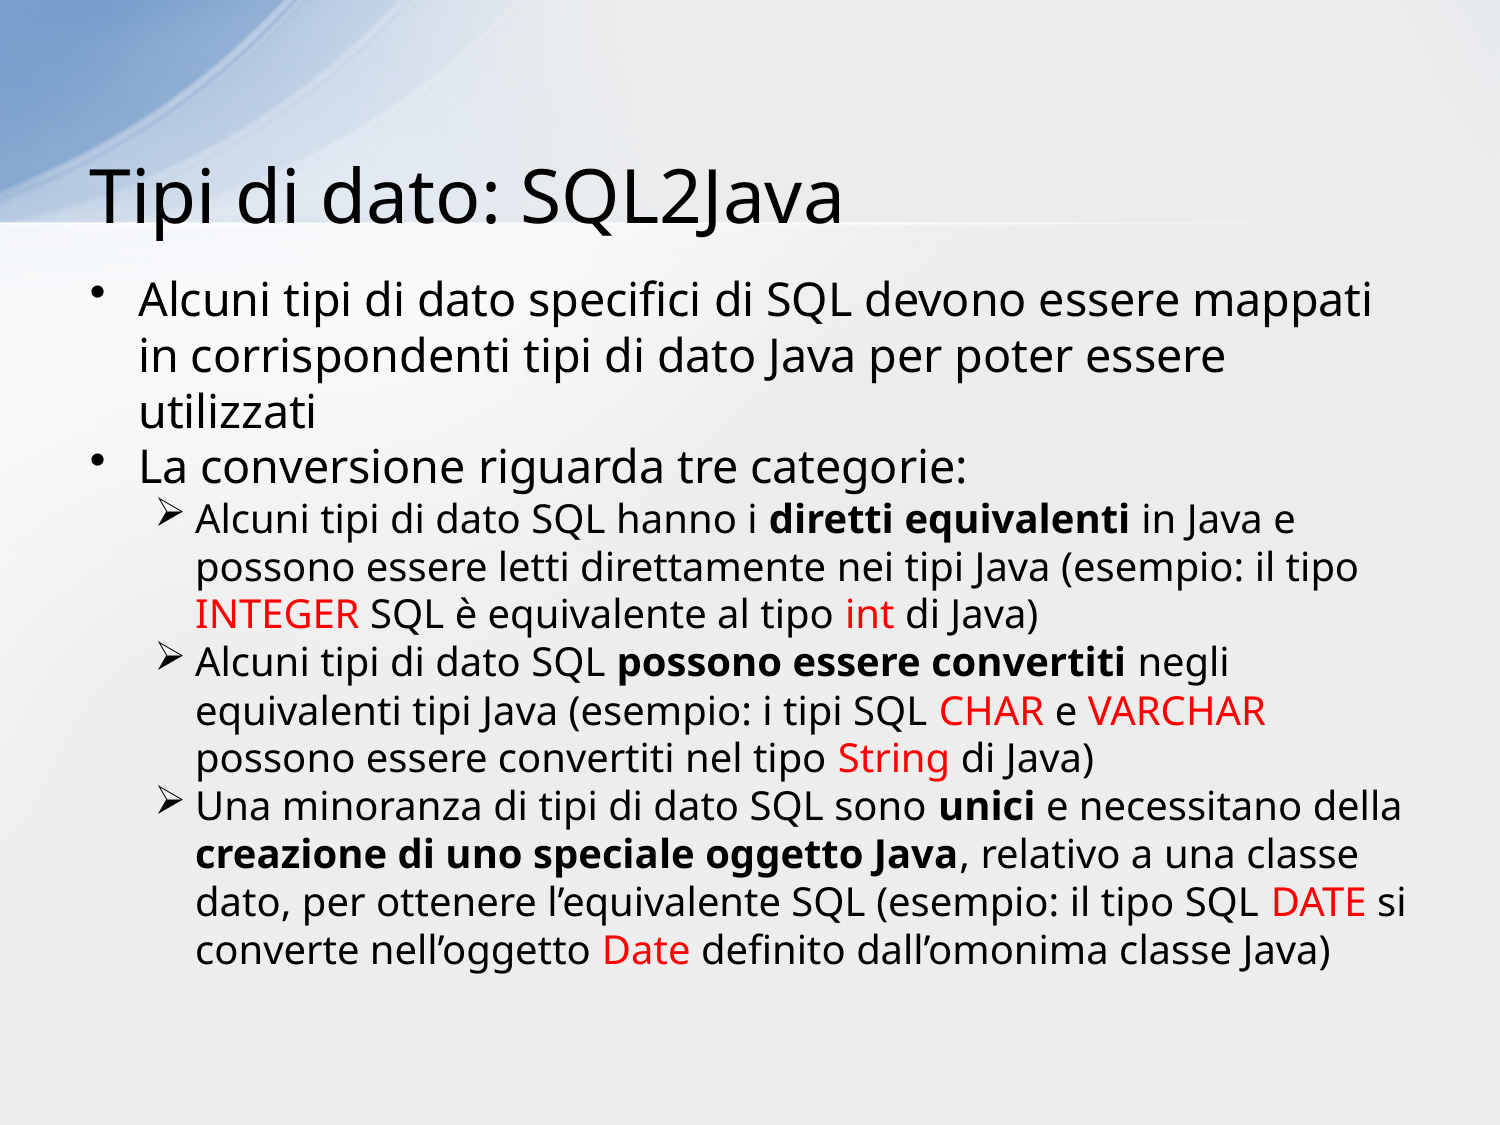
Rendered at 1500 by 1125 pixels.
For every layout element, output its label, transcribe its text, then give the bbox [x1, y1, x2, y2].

list Alcuni tipi di dato specifici di SQL devono essere mappati in corrispondenti tipi di dato Java per poter essere utilizzati La conversione riguarda tre categorie: Alcuni tipi di dato SQL hanno i diretti equivalenti in Java e possono essere letti direttamente nei tipi Java (esempio: il tipo INTEGER SQL è equivalente al tipo int di Java) Alcuni tipi di dato SQL possono essere convertiti negli equivalenti tipi Java (esempio: i tipi SQL CHAR e VARCHAR possono essere convertiti nel tipo String di Java) Una minoranza di tipi di dato SQL sono unici e necessitano della creazione di uno speciale oggetto Java, relativo a una classe dato, per ottenere l’equivalente SQL (esempio: il tipo SQL DATE si converte nell’oggetto Date definito dall’omonima classe Java) [75, 262, 1425, 1005]
picture [0, 0, 1500, 1125]
title Tipi di dato: SQL2Java [75, 58, 1425, 247]
